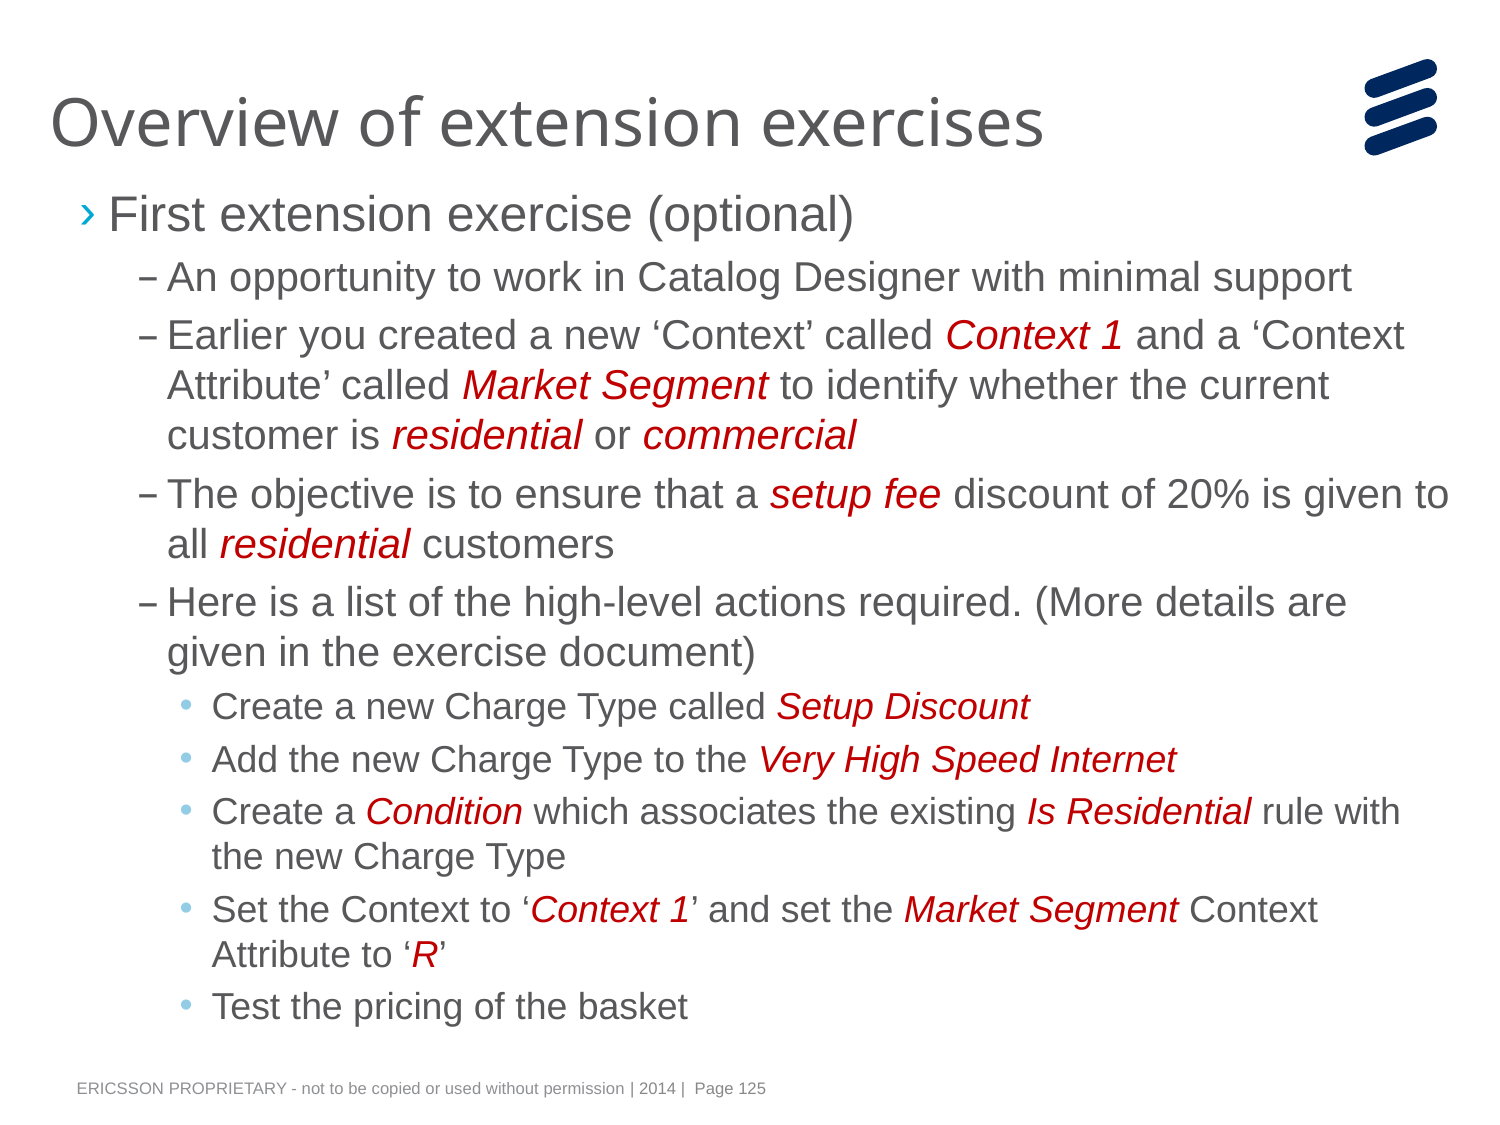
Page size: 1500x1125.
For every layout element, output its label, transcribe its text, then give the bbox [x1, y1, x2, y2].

list First extension exercise (optional) An opportunity to work in Catalog Designer with minimal support Earlier you created a new ‘Context’ called Context 1 and a ‘Context Attribute’ called Market Segment to identify whether the current customer is residential or commercial The objective is to ensure that a setup fee discount of 20% is given to all residential customers Here is a list of the high-level actions required. (More details are given in the exercise document) Create a new Charge Type called Setup Discount Add the new Charge Type to the Very High Speed Internet Create a Condition which associates the existing Is Residential rule with the new Charge Type Set the Context to ‘Context 1’ and set the Market Segment Context Attribute to ‘R’ Test the pricing of the basket [67, 181, 1463, 1073]
title Overview of extension exercises [37, 39, 1340, 218]
